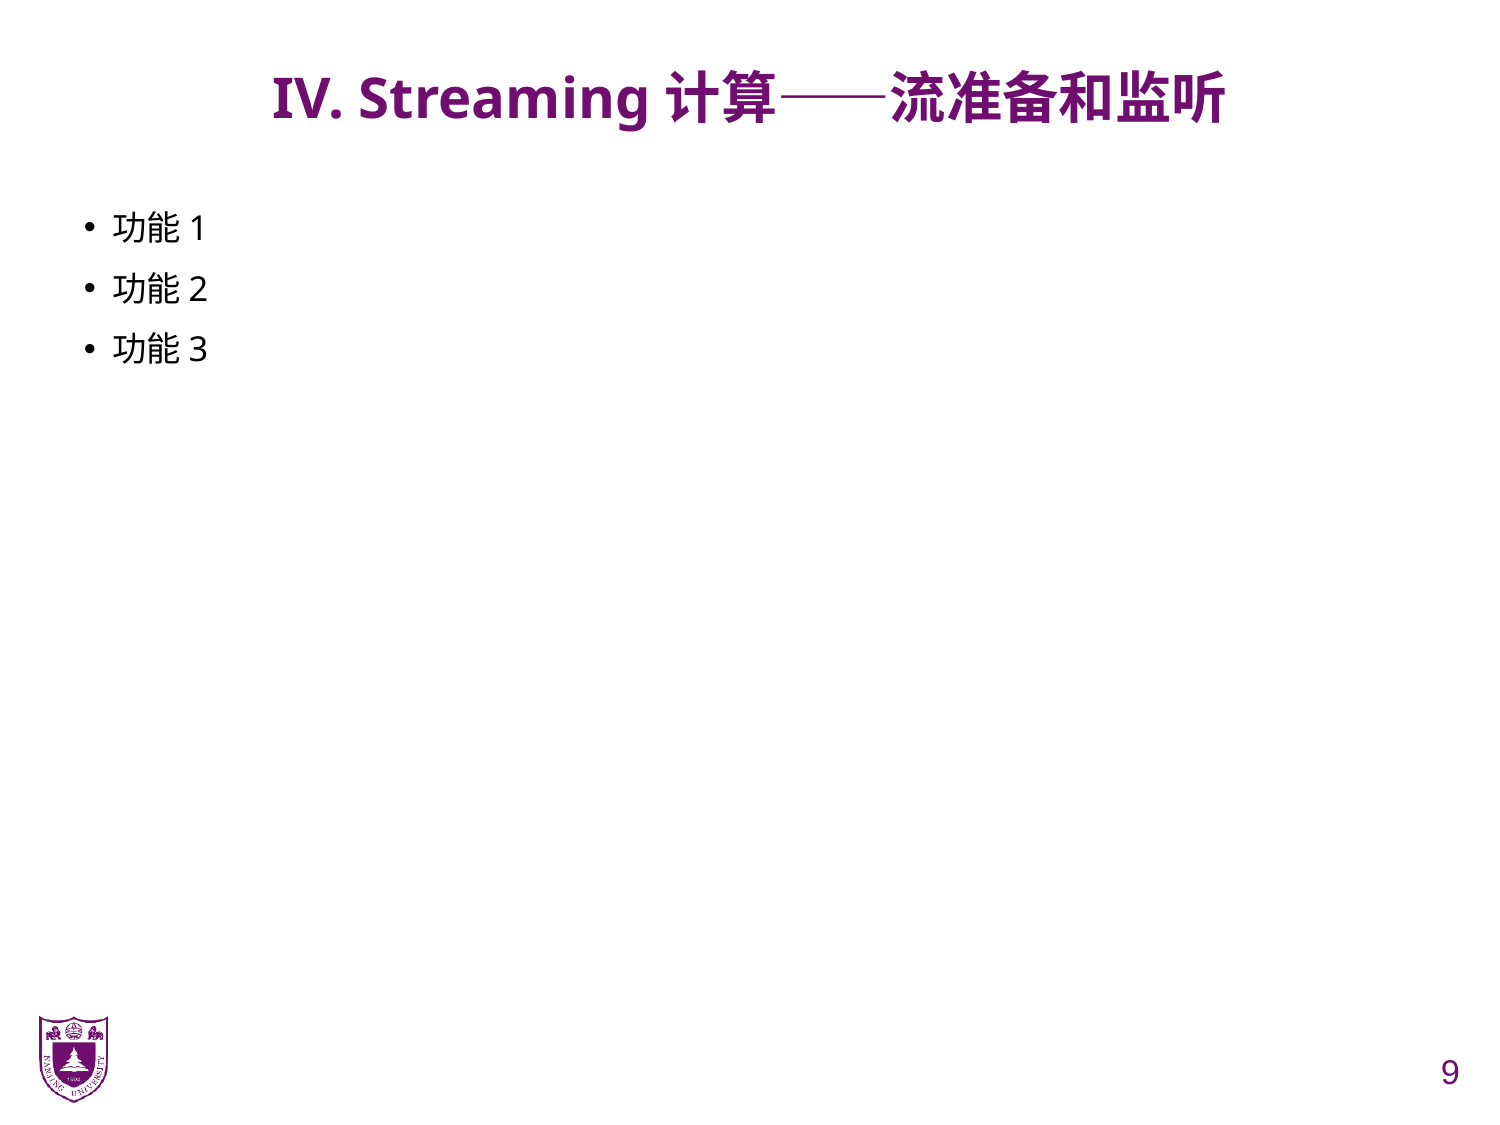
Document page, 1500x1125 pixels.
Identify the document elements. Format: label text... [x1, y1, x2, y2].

picture [39, 1016, 108, 1103]
list 功能1 功能2 功能3 [68, 194, 1475, 1031]
title IV. Streaming计算——流准备和监听 [68, 47, 1431, 154]
slide_number 9 [1370, 1047, 1475, 1095]
